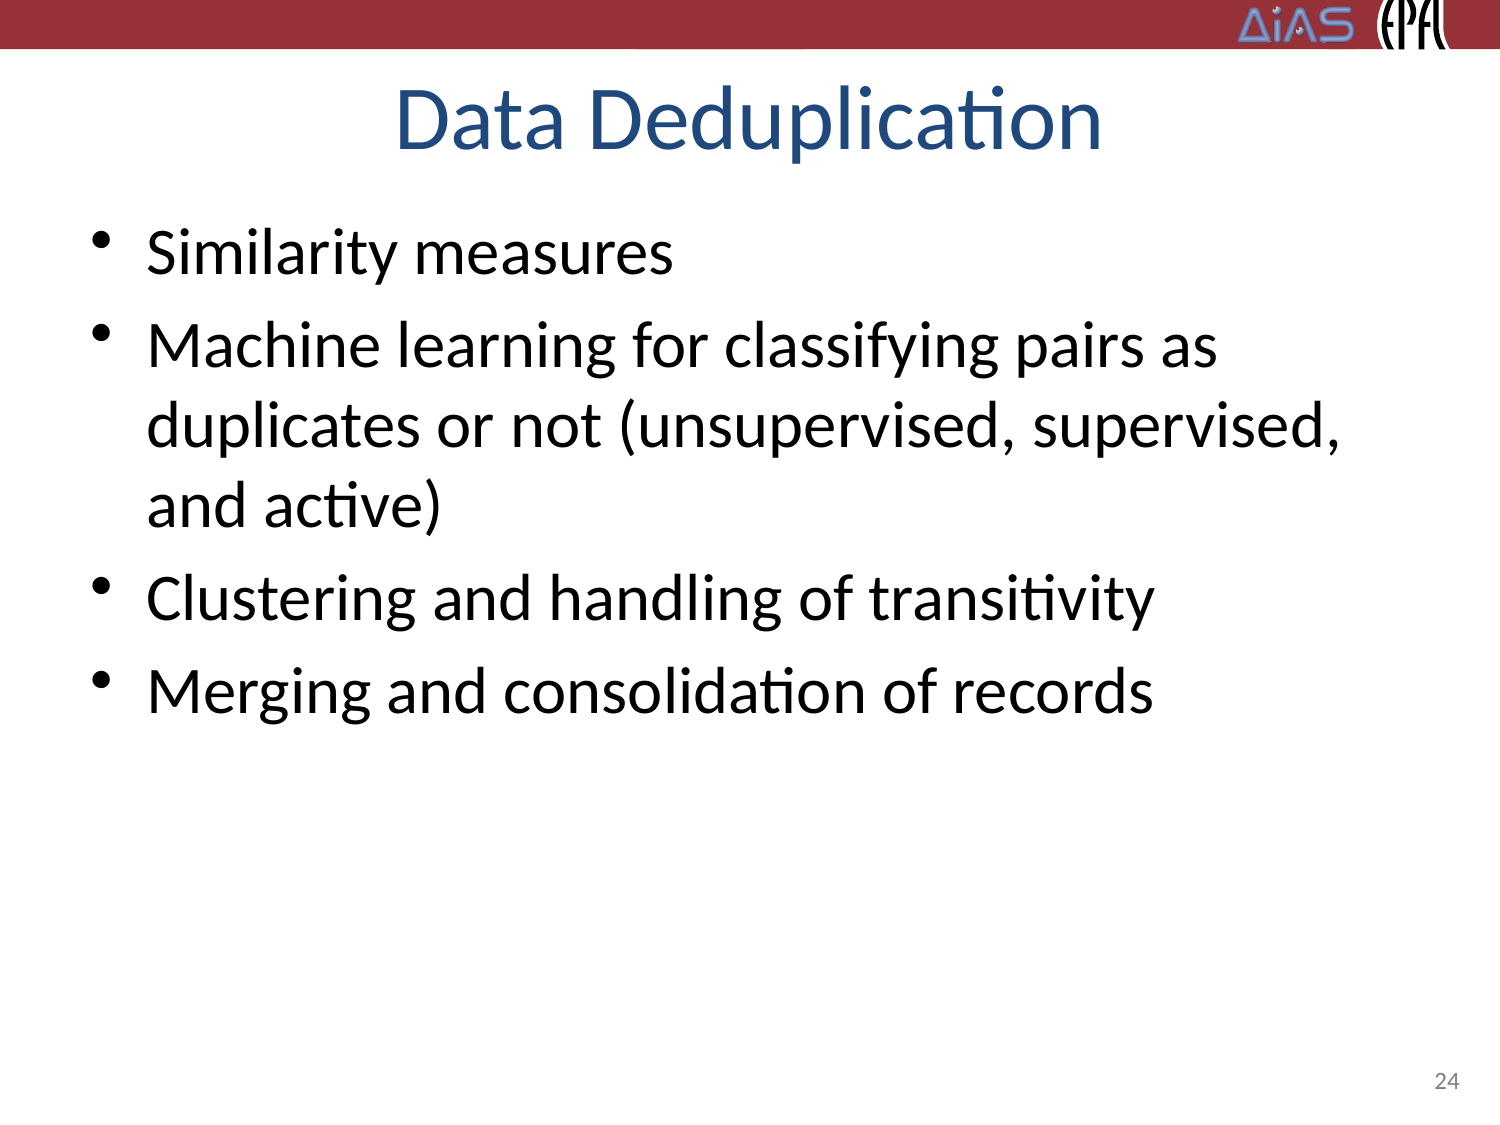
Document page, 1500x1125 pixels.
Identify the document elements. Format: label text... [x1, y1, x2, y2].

title Data Deduplication [74, 44, 1426, 176]
list Similarity measures Machine learning for classifying pairs as duplicates or not (unsupervised, supervised, and active) Clustering and handling of transitivity Merging and consolidation of records [74, 199, 1426, 1006]
picture [1234, 3, 1357, 44]
slide_number 24 [1074, 1024, 1476, 1103]
